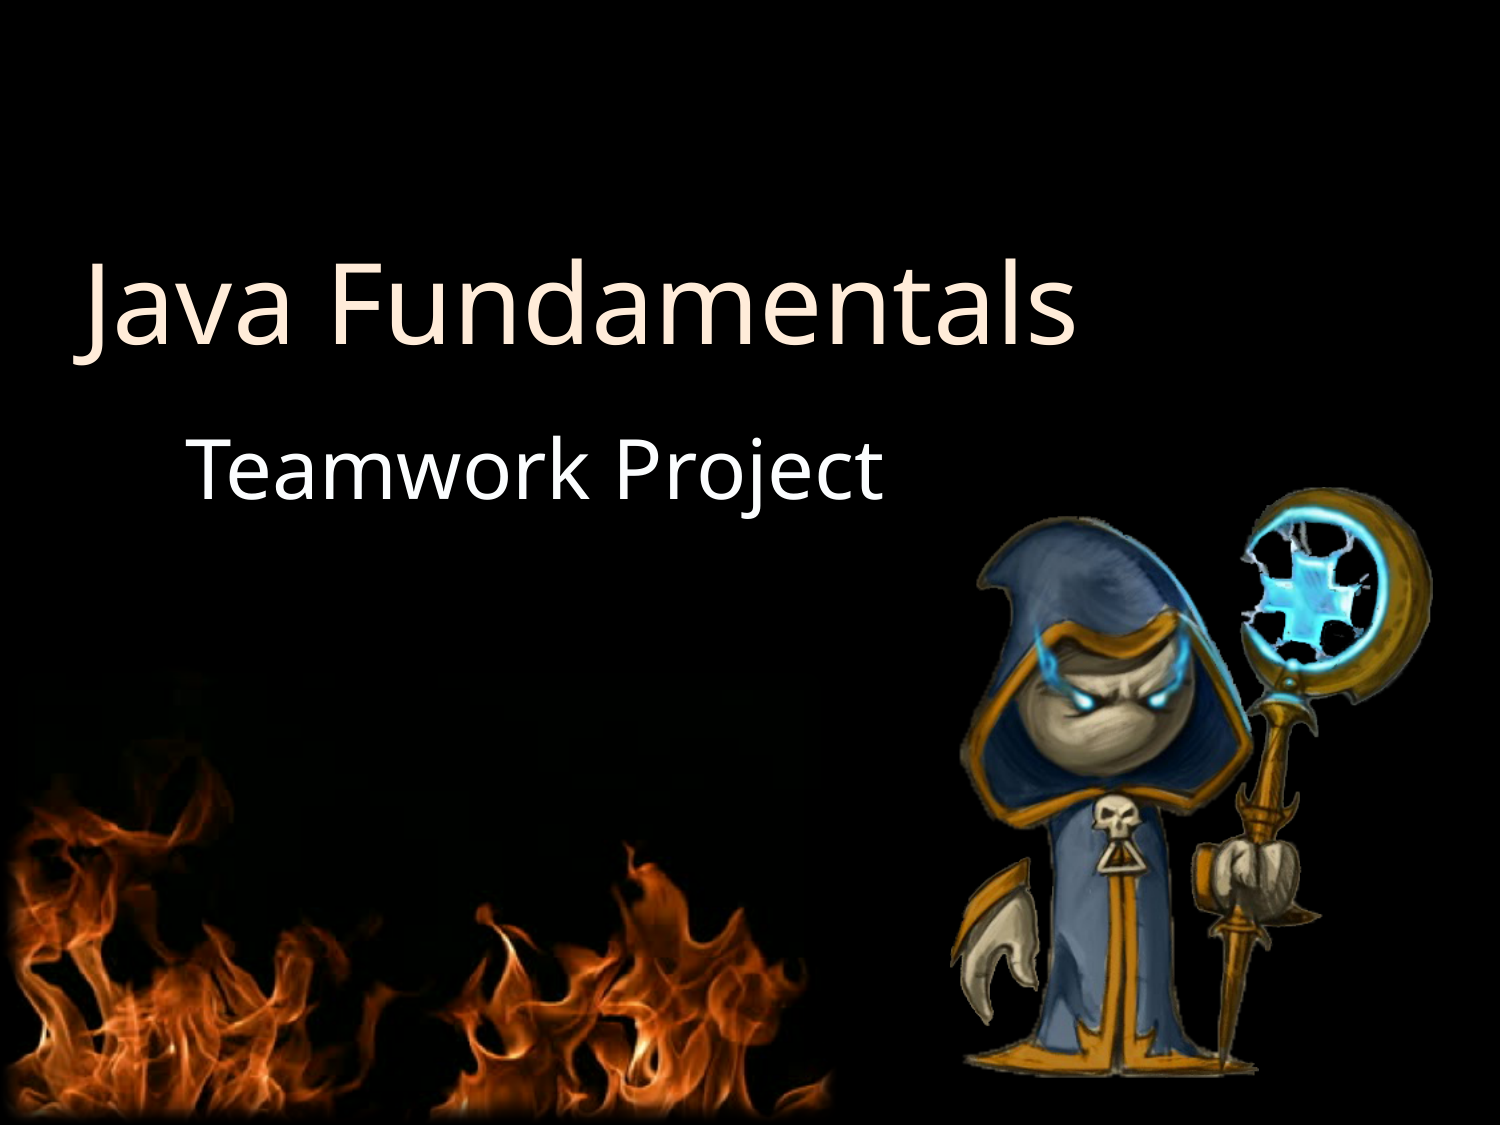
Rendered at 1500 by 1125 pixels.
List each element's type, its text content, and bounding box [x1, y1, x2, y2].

picture [949, 487, 1433, 1078]
picture [0, 655, 838, 1125]
subtitle Teamwork Project [0, 350, 1063, 516]
title Java Fundamentals [50, 224, 1113, 438]
